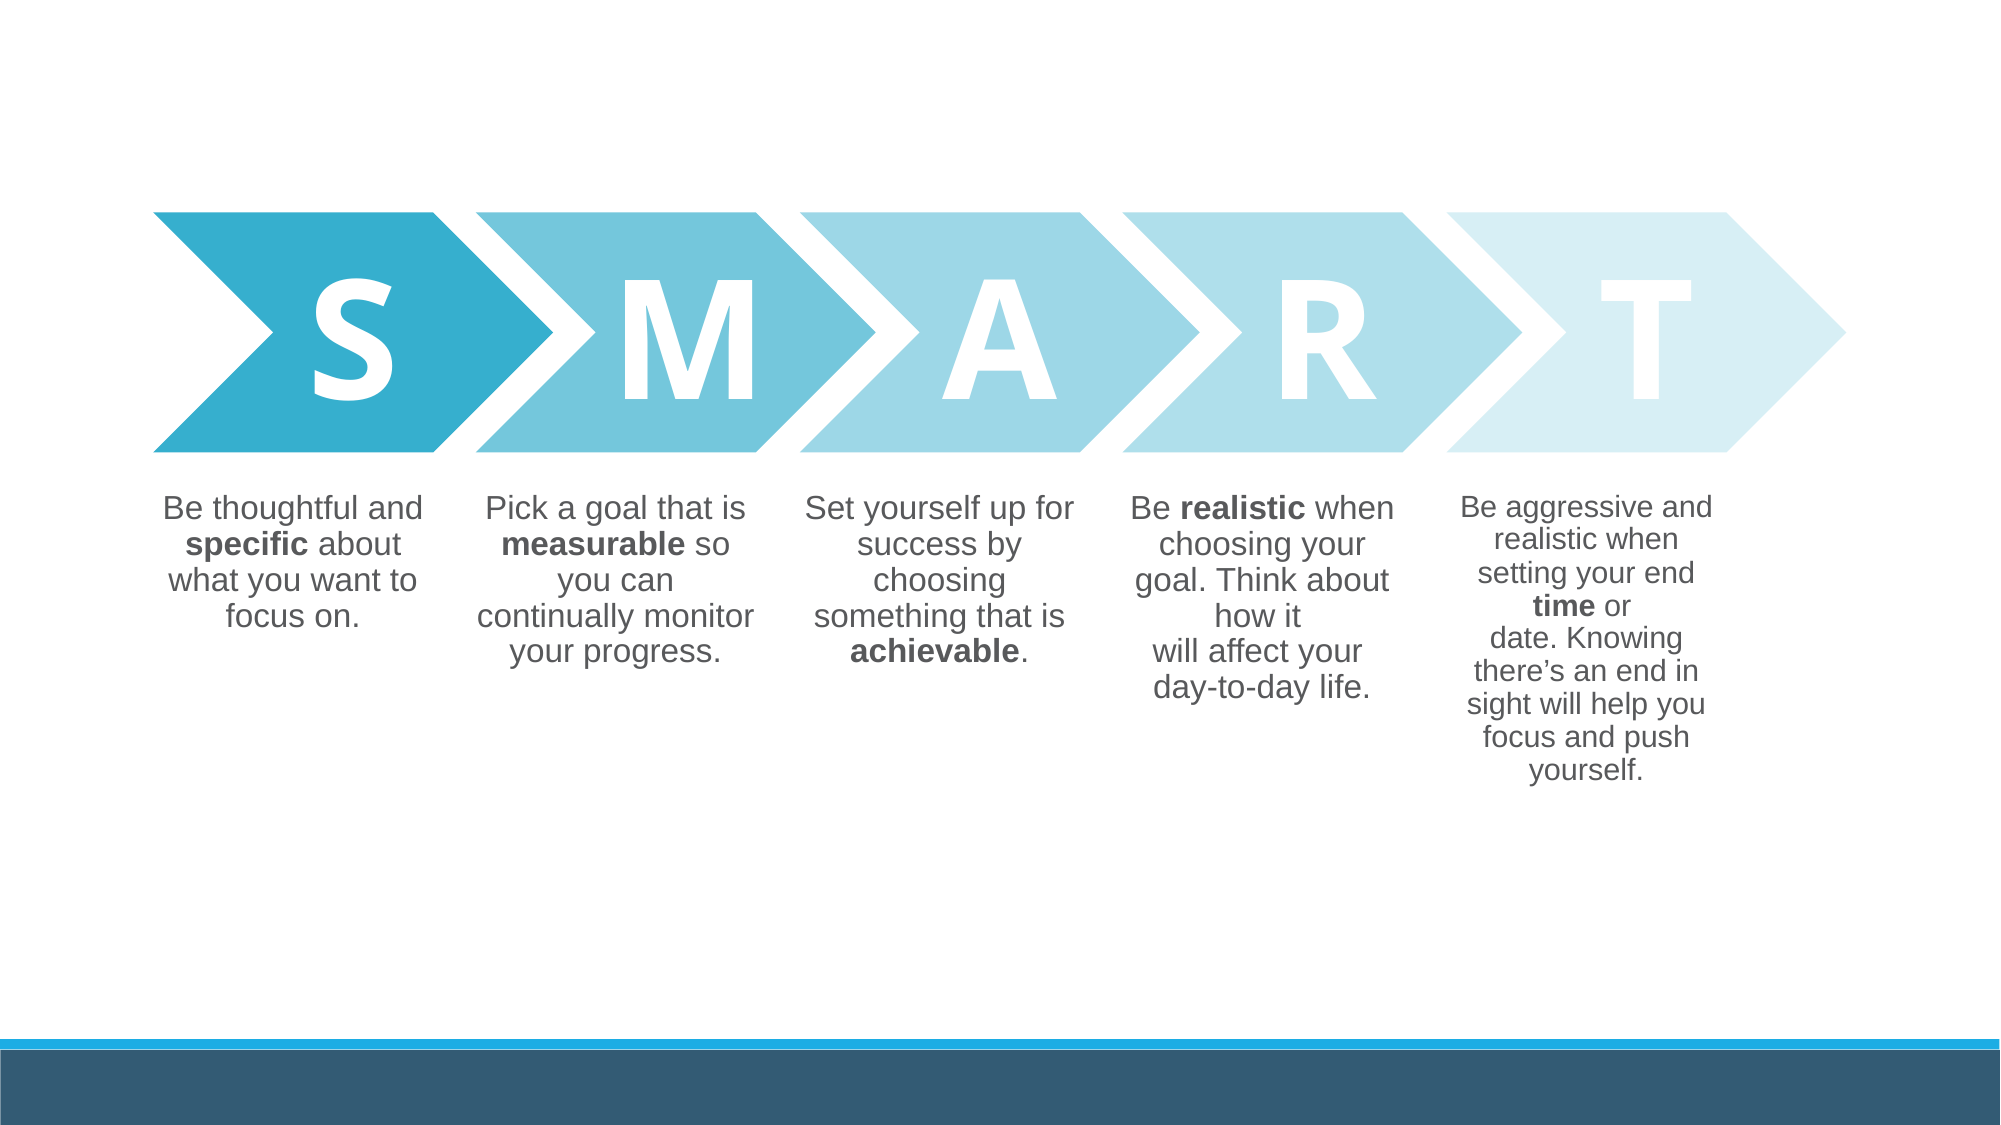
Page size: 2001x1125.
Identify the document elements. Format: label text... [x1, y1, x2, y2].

text_box Be realistic when choosing your goal. Think about how it will affect your day-to-day life. [1122, 490, 1403, 789]
text_box Be aggressive and realistic when setting your end time or date. Knowing there’s an end in sight will help you focus and push yourself. [1446, 490, 1727, 789]
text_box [152, 211, 1847, 453]
text_box Pick a goal that is measurable so you can continually monitor your progress. [475, 490, 756, 789]
text_box Set yourself up for success by choosing something that is achievable. [799, 490, 1080, 789]
text_box Be thoughtful and specific about what you want to focus on. [153, 490, 434, 789]
